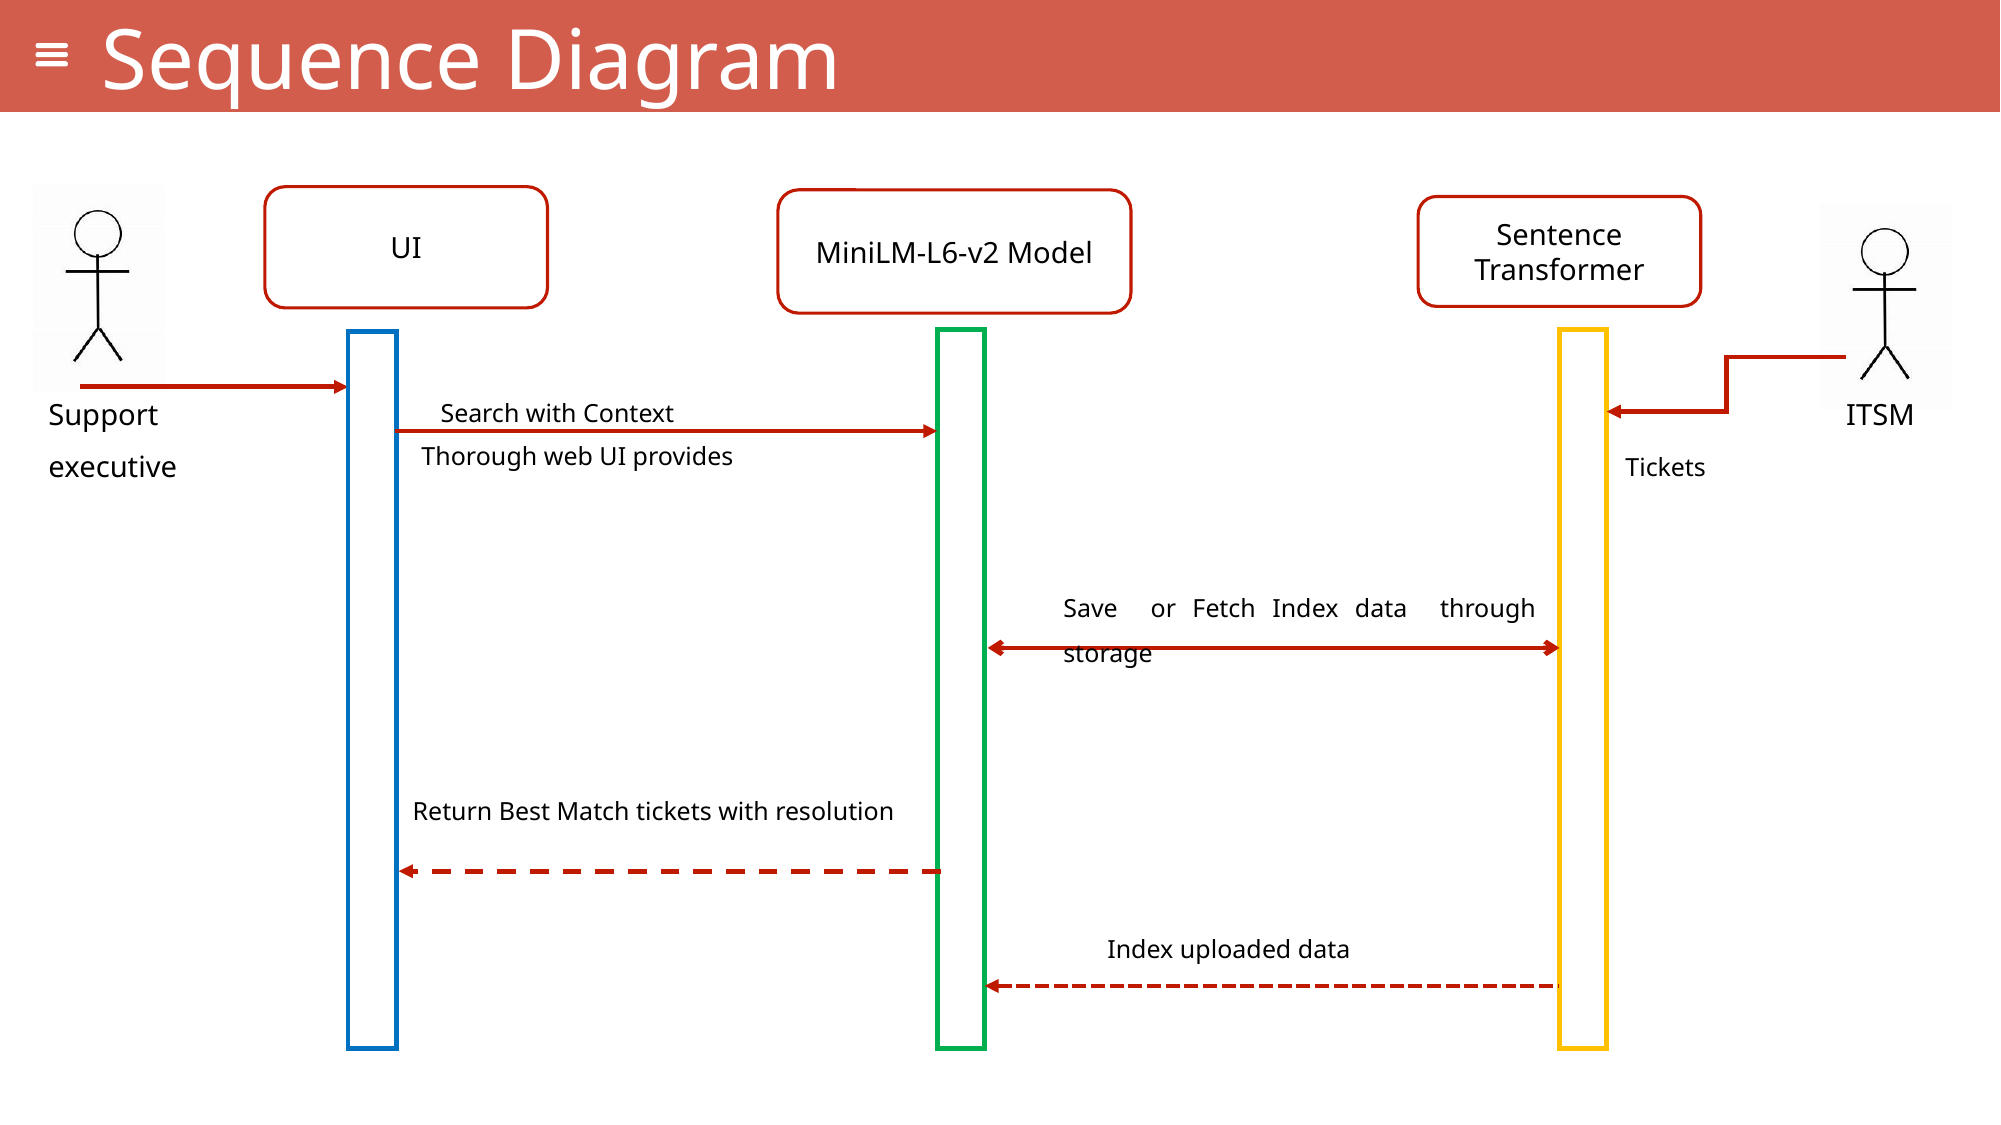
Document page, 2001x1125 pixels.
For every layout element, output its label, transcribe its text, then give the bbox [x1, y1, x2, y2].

text_box [35, 52, 68, 58]
text_box [35, 61, 68, 67]
text_box [35, 43, 68, 49]
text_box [33, 185, 1993, 1049]
text_box Sequence Diagram [0, 0, 2000, 113]
